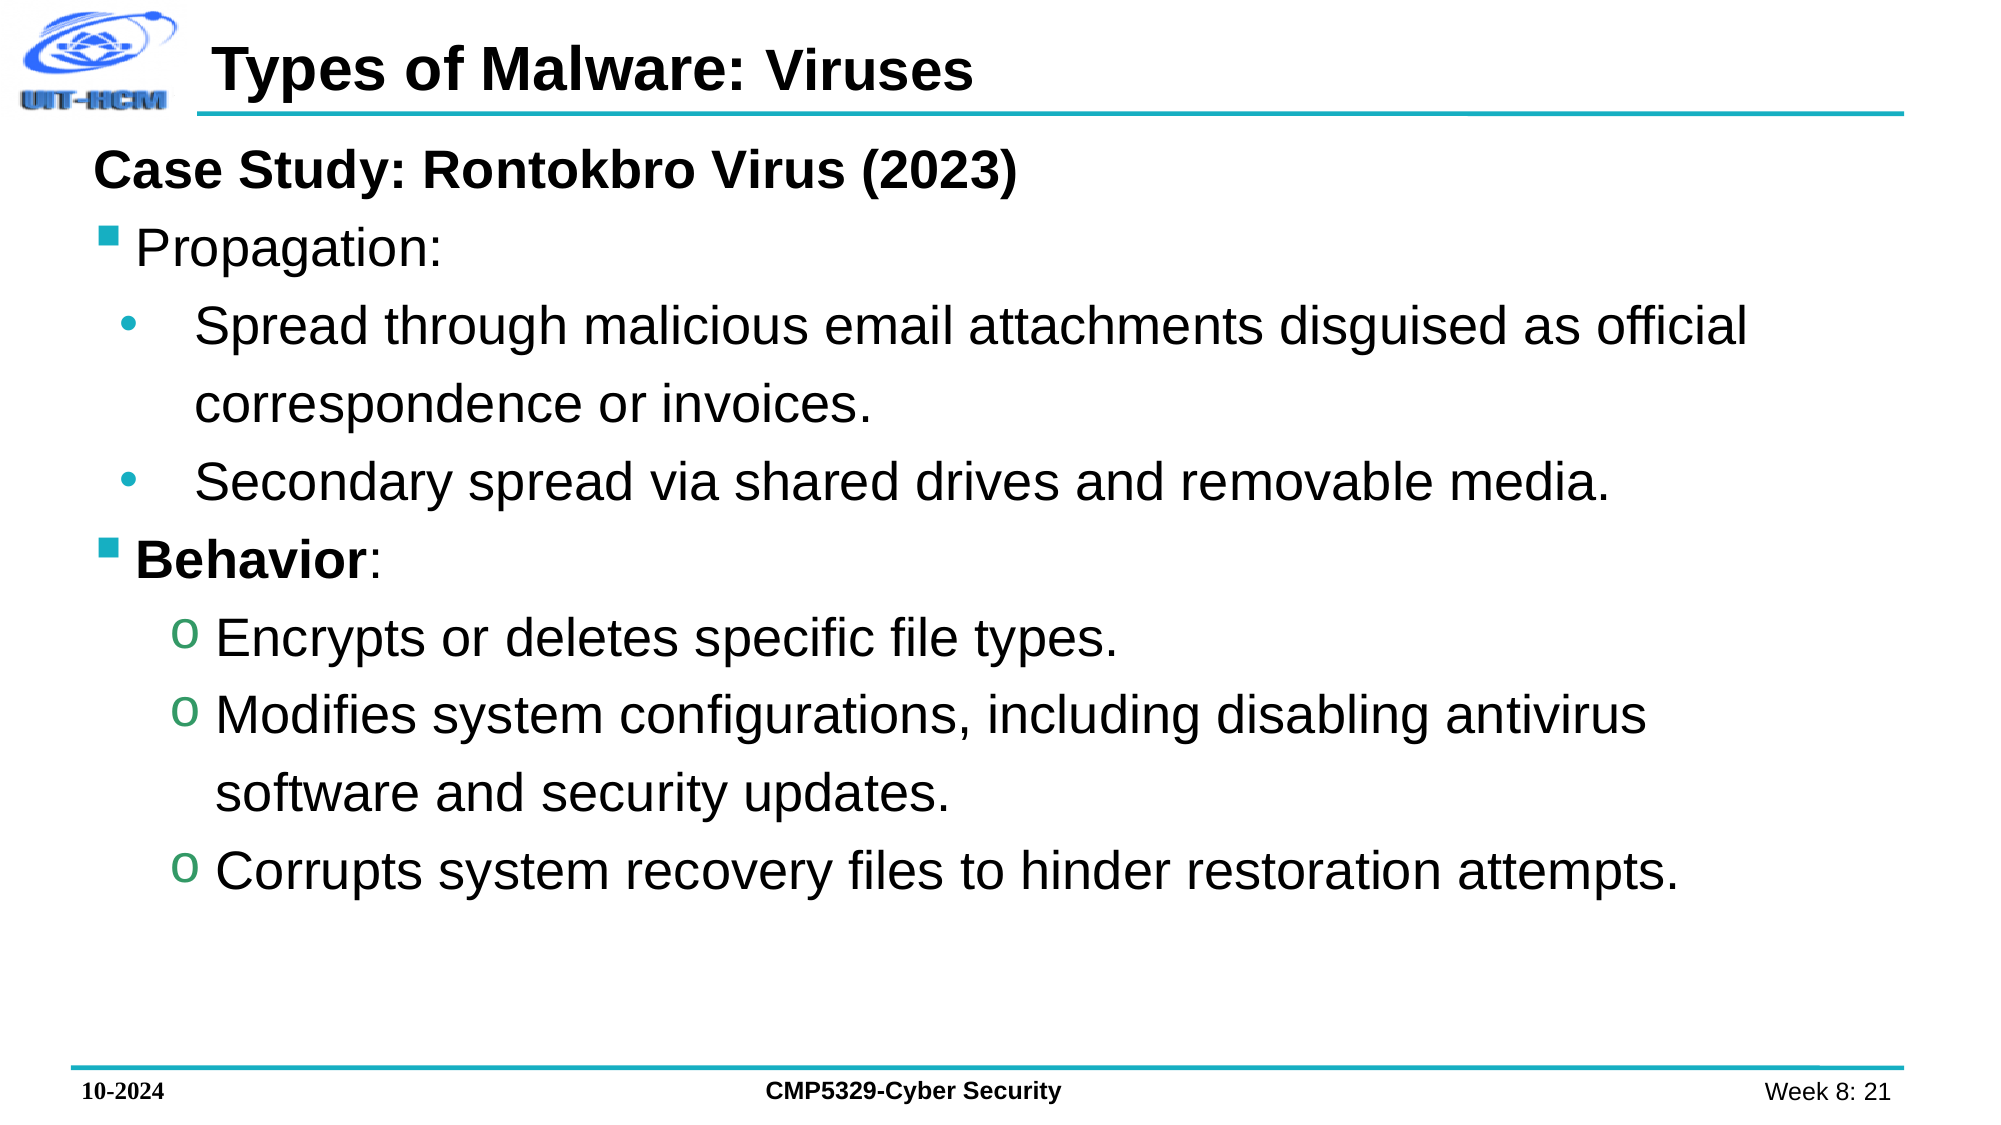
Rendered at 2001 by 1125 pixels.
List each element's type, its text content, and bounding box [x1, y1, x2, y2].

picture [1, 0, 196, 120]
title Types of Malware: Viruses [196, 0, 1804, 113]
list Case Study: Rontokbro Virus (2023) Propagation: Spread through malicious email attachments disguised as official correspondence or invoices. Secondary spread via shared drives and removable media. Behavior: Encrypts or deletes specific file types. Modifies system configurations, including disabling antivirus software and security updates. Corrupts system recovery files to hinder restoration attempts. [78, 113, 1863, 929]
